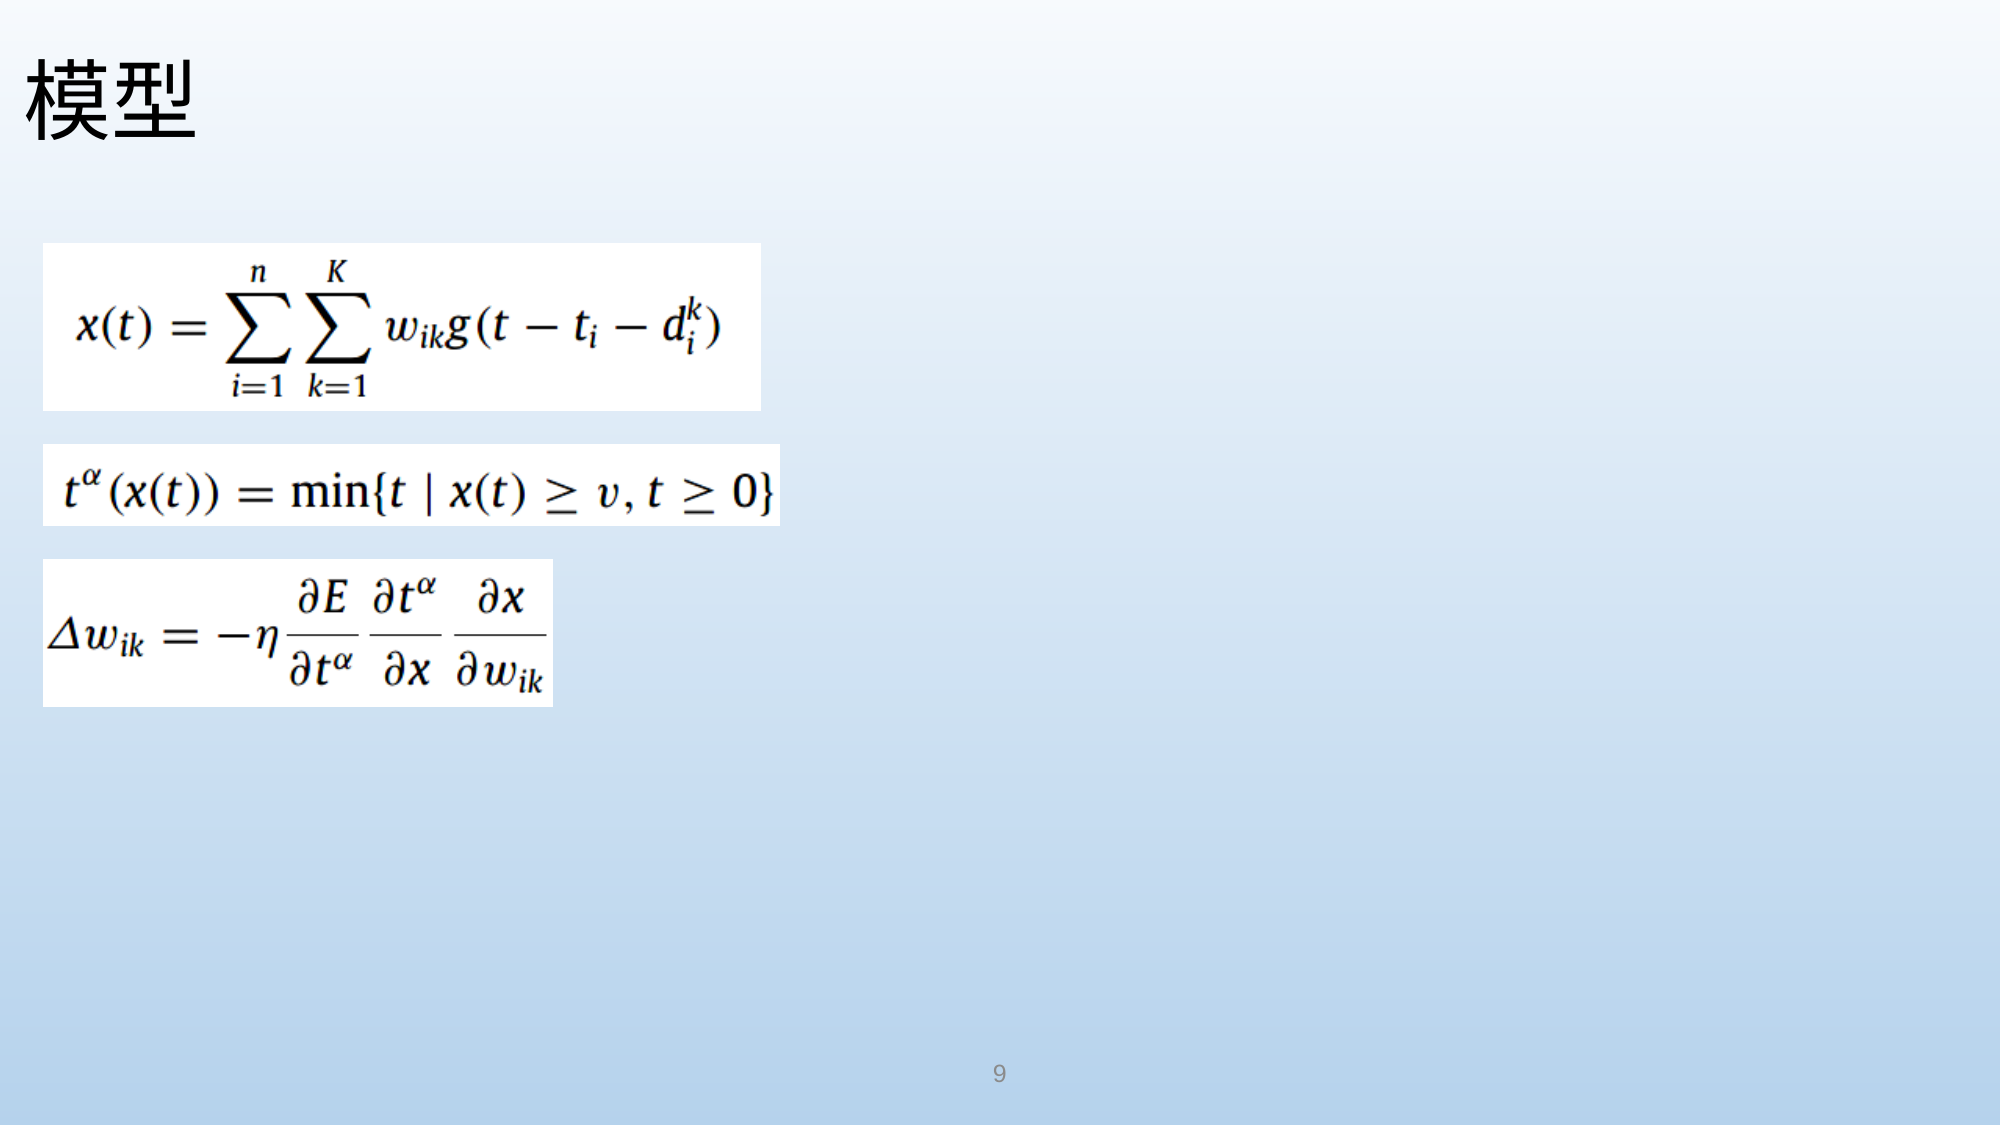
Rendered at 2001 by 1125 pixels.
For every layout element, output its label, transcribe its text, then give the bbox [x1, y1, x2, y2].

picture [43, 243, 761, 411]
picture [43, 444, 780, 526]
footer 9 [662, 1042, 1338, 1103]
title 模型 [8, 50, 1759, 161]
picture [43, 559, 553, 707]
